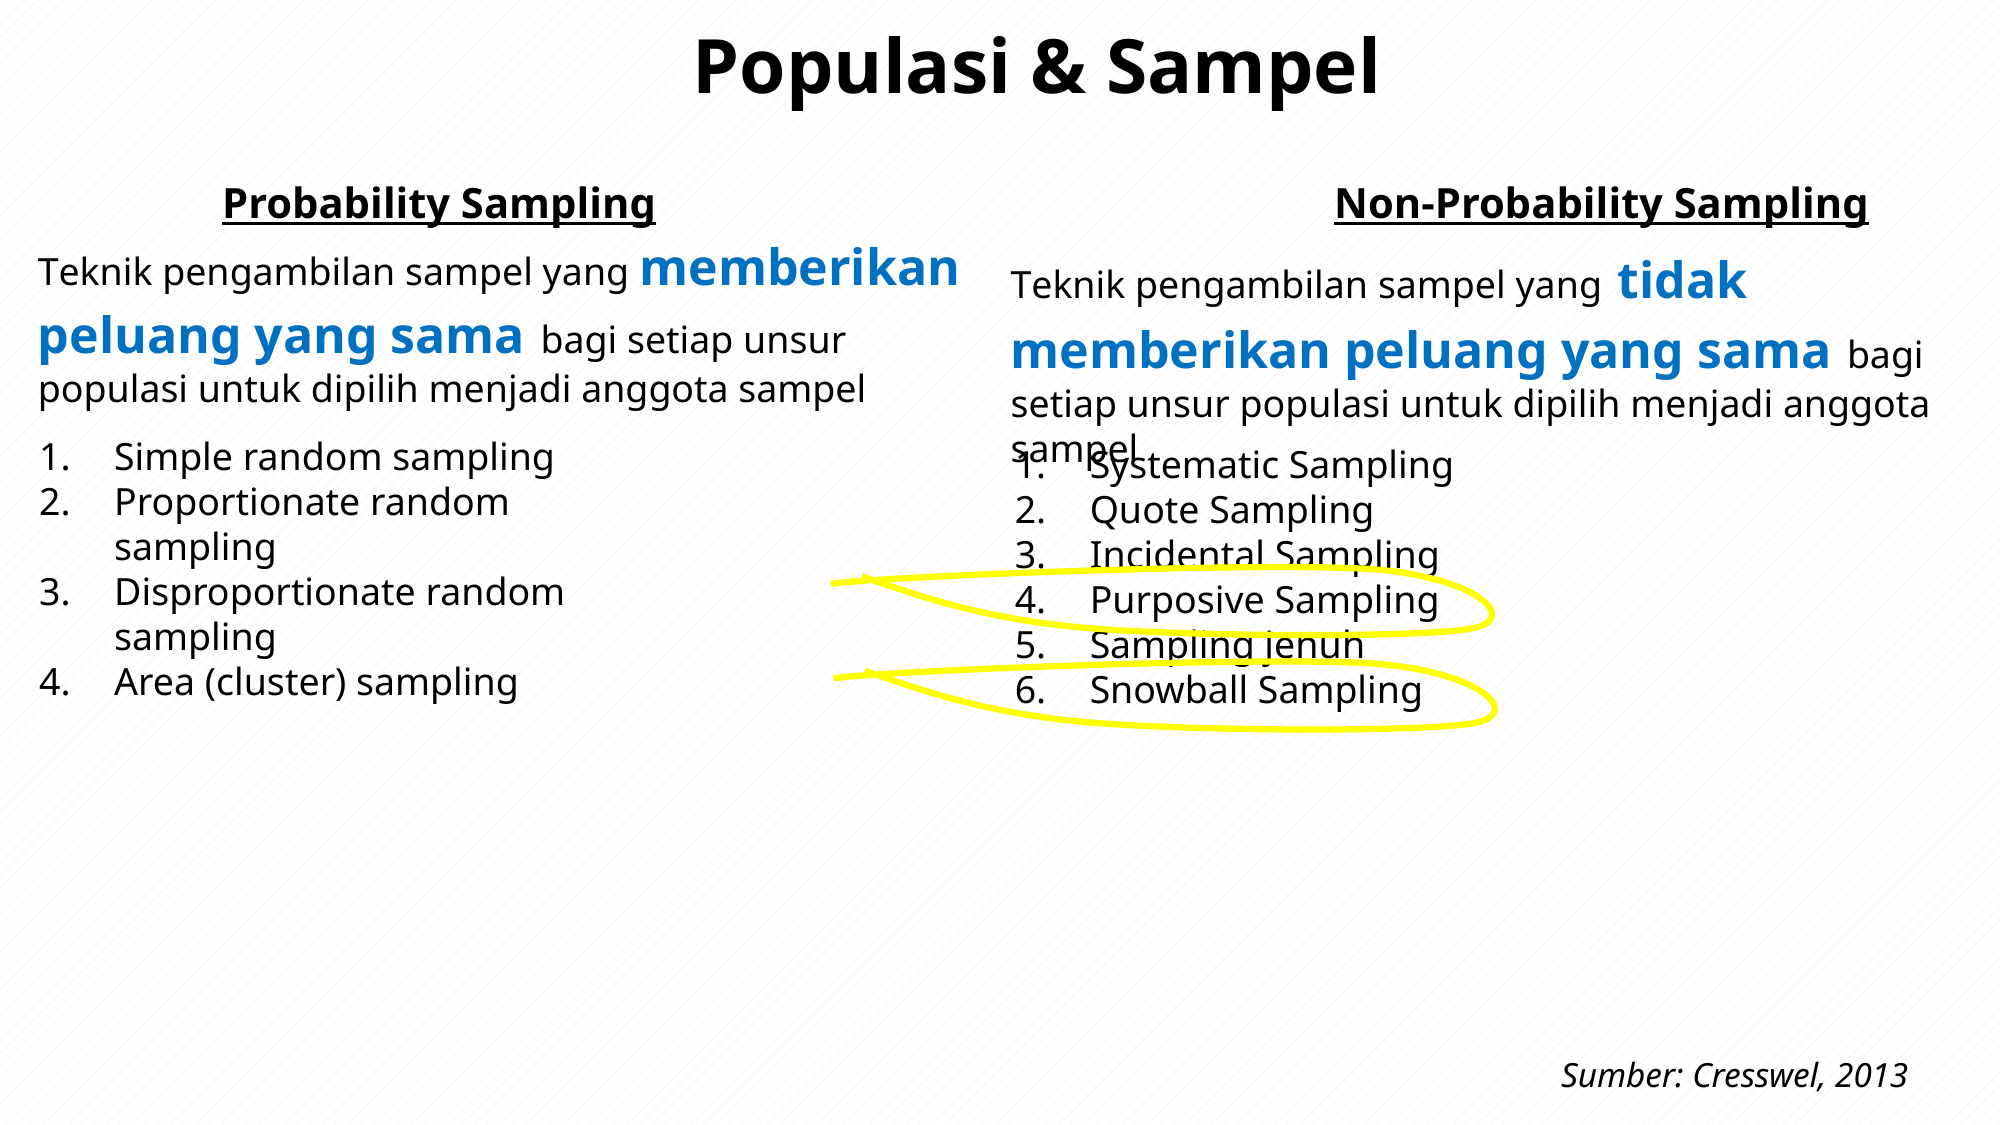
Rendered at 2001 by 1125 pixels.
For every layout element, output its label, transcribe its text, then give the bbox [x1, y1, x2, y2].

text_box Probability Sampling [197, 169, 681, 227]
text_box Systematic Sampling Quote Sampling Incidental Sampling Purposive Sampling Sampling jenuh Snowball Sampling [1000, 478, 1543, 718]
text_box Sumber: Cresswel, 2013 [1546, 1046, 2000, 1102]
text_box Populasi & Sampel [678, 11, 1397, 117]
text_box Teknik pengambilan sampel yang memberikan peluang yang sama bagi setiap unsur populasi untuk dipilih menjadi anggota sampel [23, 227, 989, 418]
text_box [833, 660, 1496, 731]
text_box Simple random sampling Proportionate random sampling Disproportionate random sampling Area (cluster) sampling [24, 425, 676, 710]
text_box Non-Probability Sampling [1319, 169, 1920, 232]
text_box Teknik pengambilan sampel yang tidak memberikan peluang yang sama bagi setiap unsur populasi untuk dipilih menjadi anggota sampel [995, 232, 2000, 478]
text_box [830, 566, 1493, 636]
